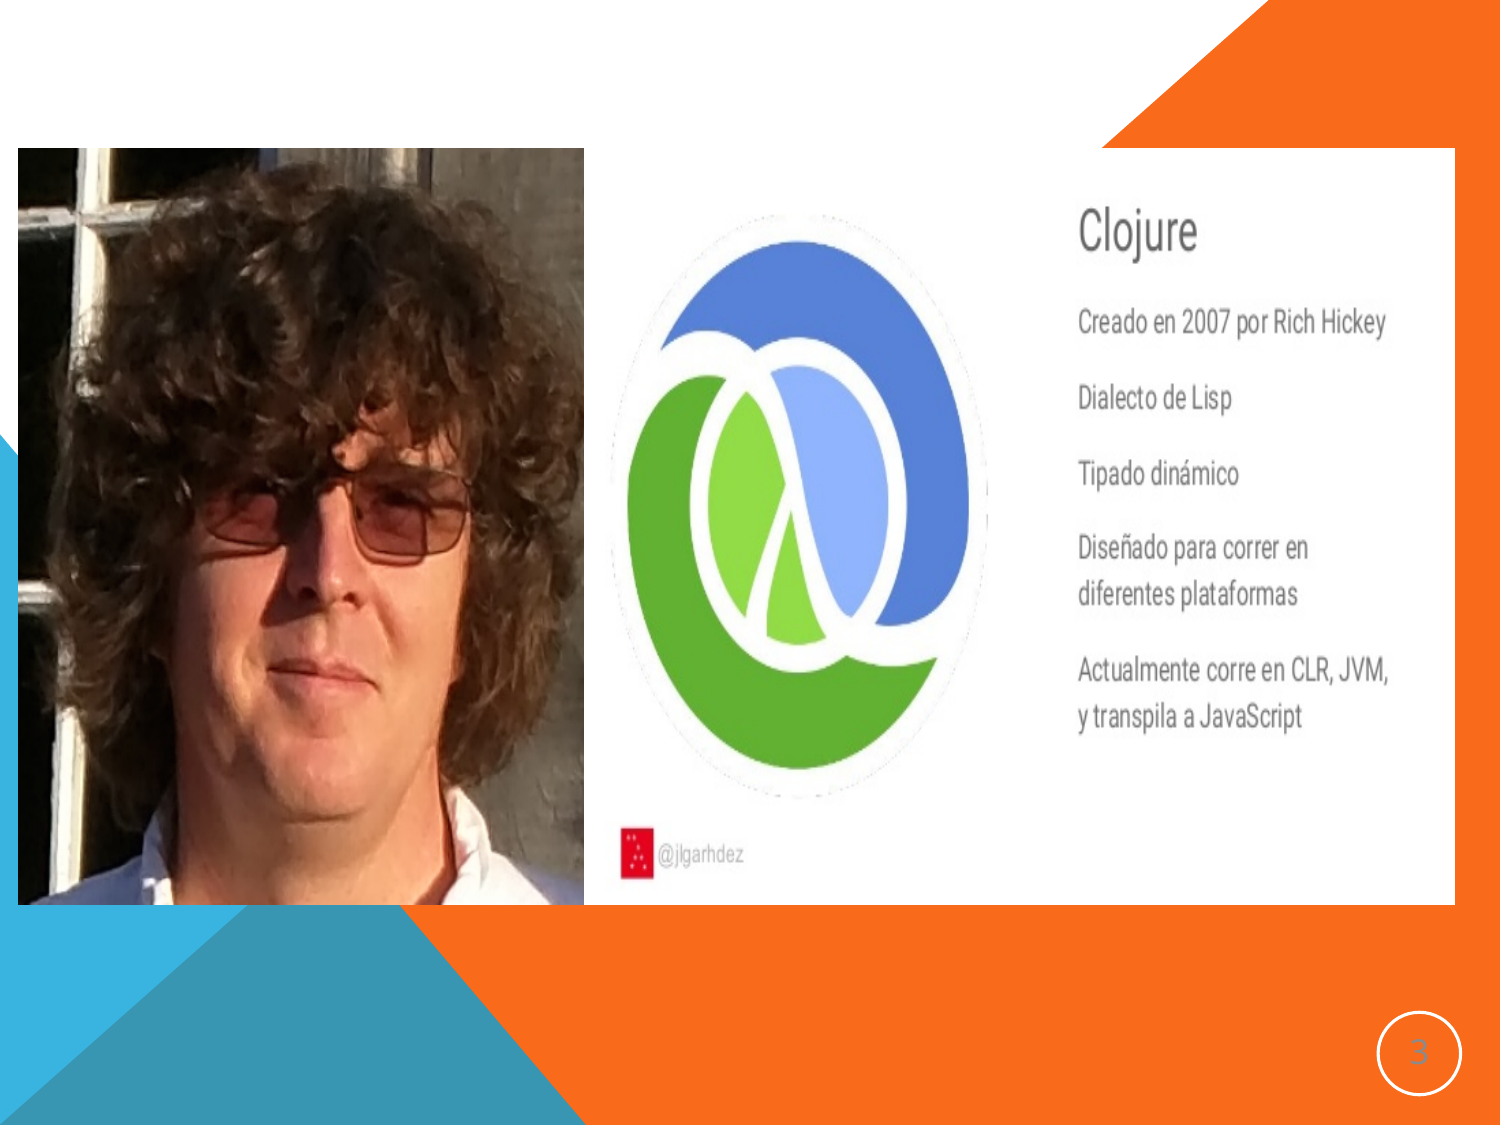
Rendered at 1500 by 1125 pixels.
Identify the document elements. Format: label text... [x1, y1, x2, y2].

picture [17, 148, 1456, 906]
slide_number 3 [1376, 1010, 1463, 1097]
